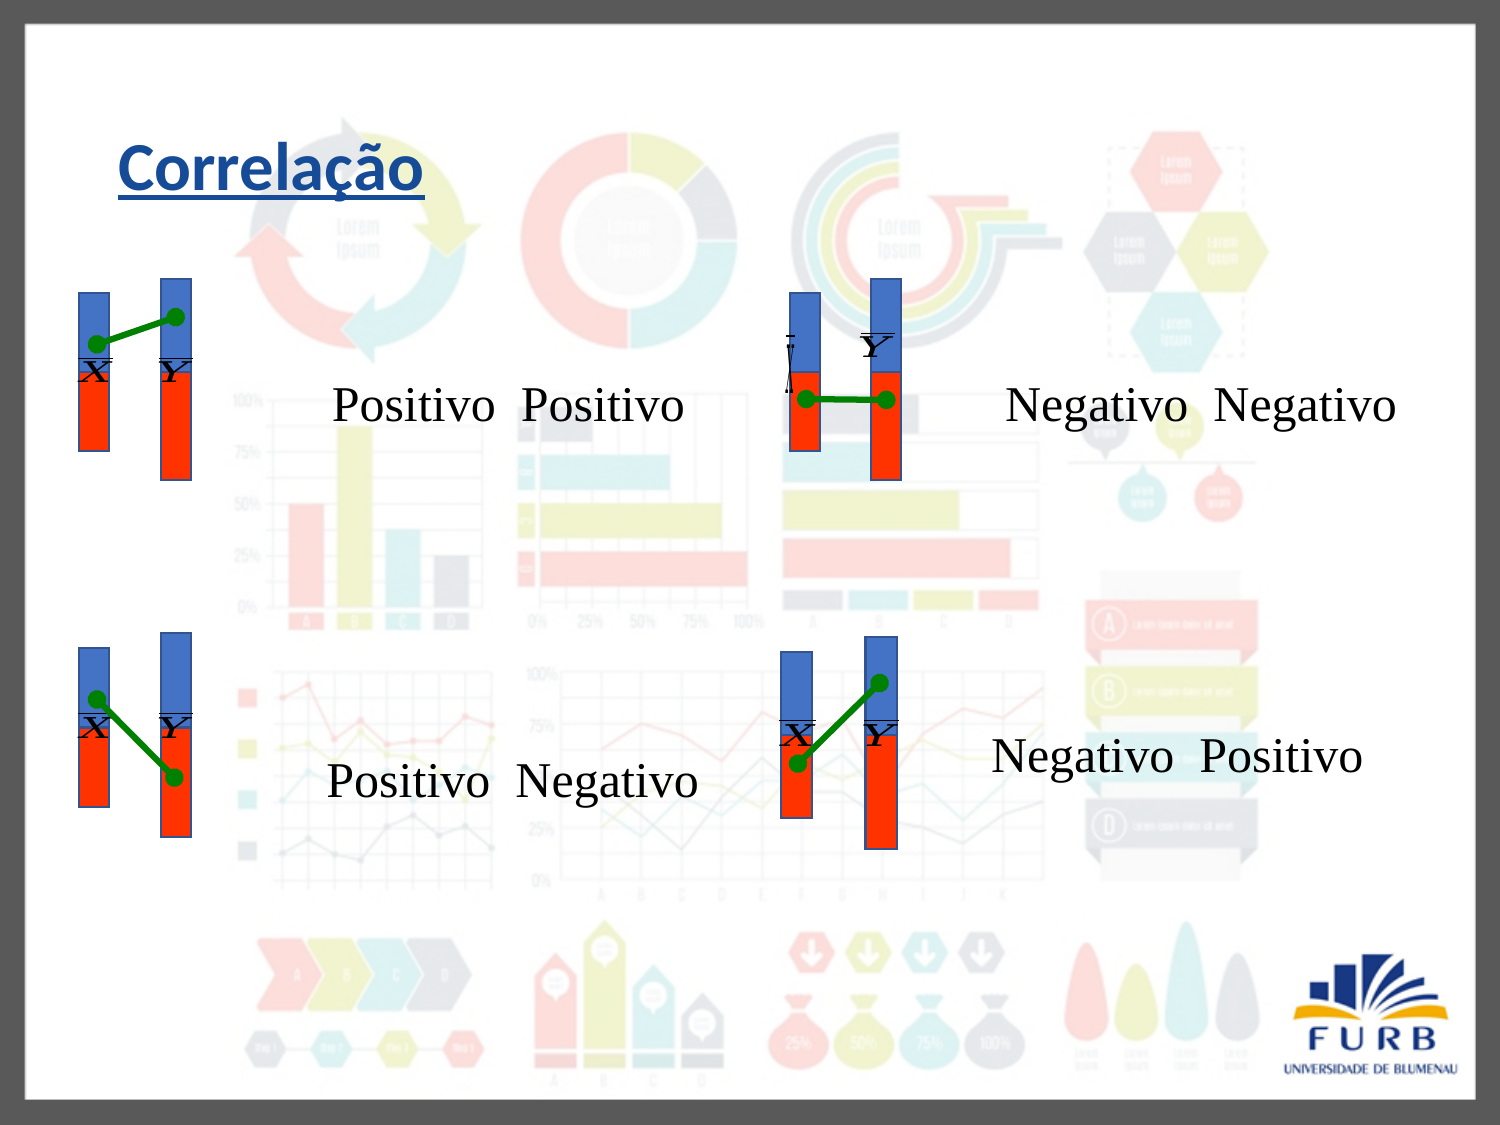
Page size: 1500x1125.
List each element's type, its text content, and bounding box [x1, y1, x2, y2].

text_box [74, 278, 196, 480]
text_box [785, 278, 902, 480]
picture [0, 0, 1500, 1125]
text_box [776, 637, 902, 849]
title Correlação [103, 59, 1397, 278]
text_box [74, 633, 196, 837]
